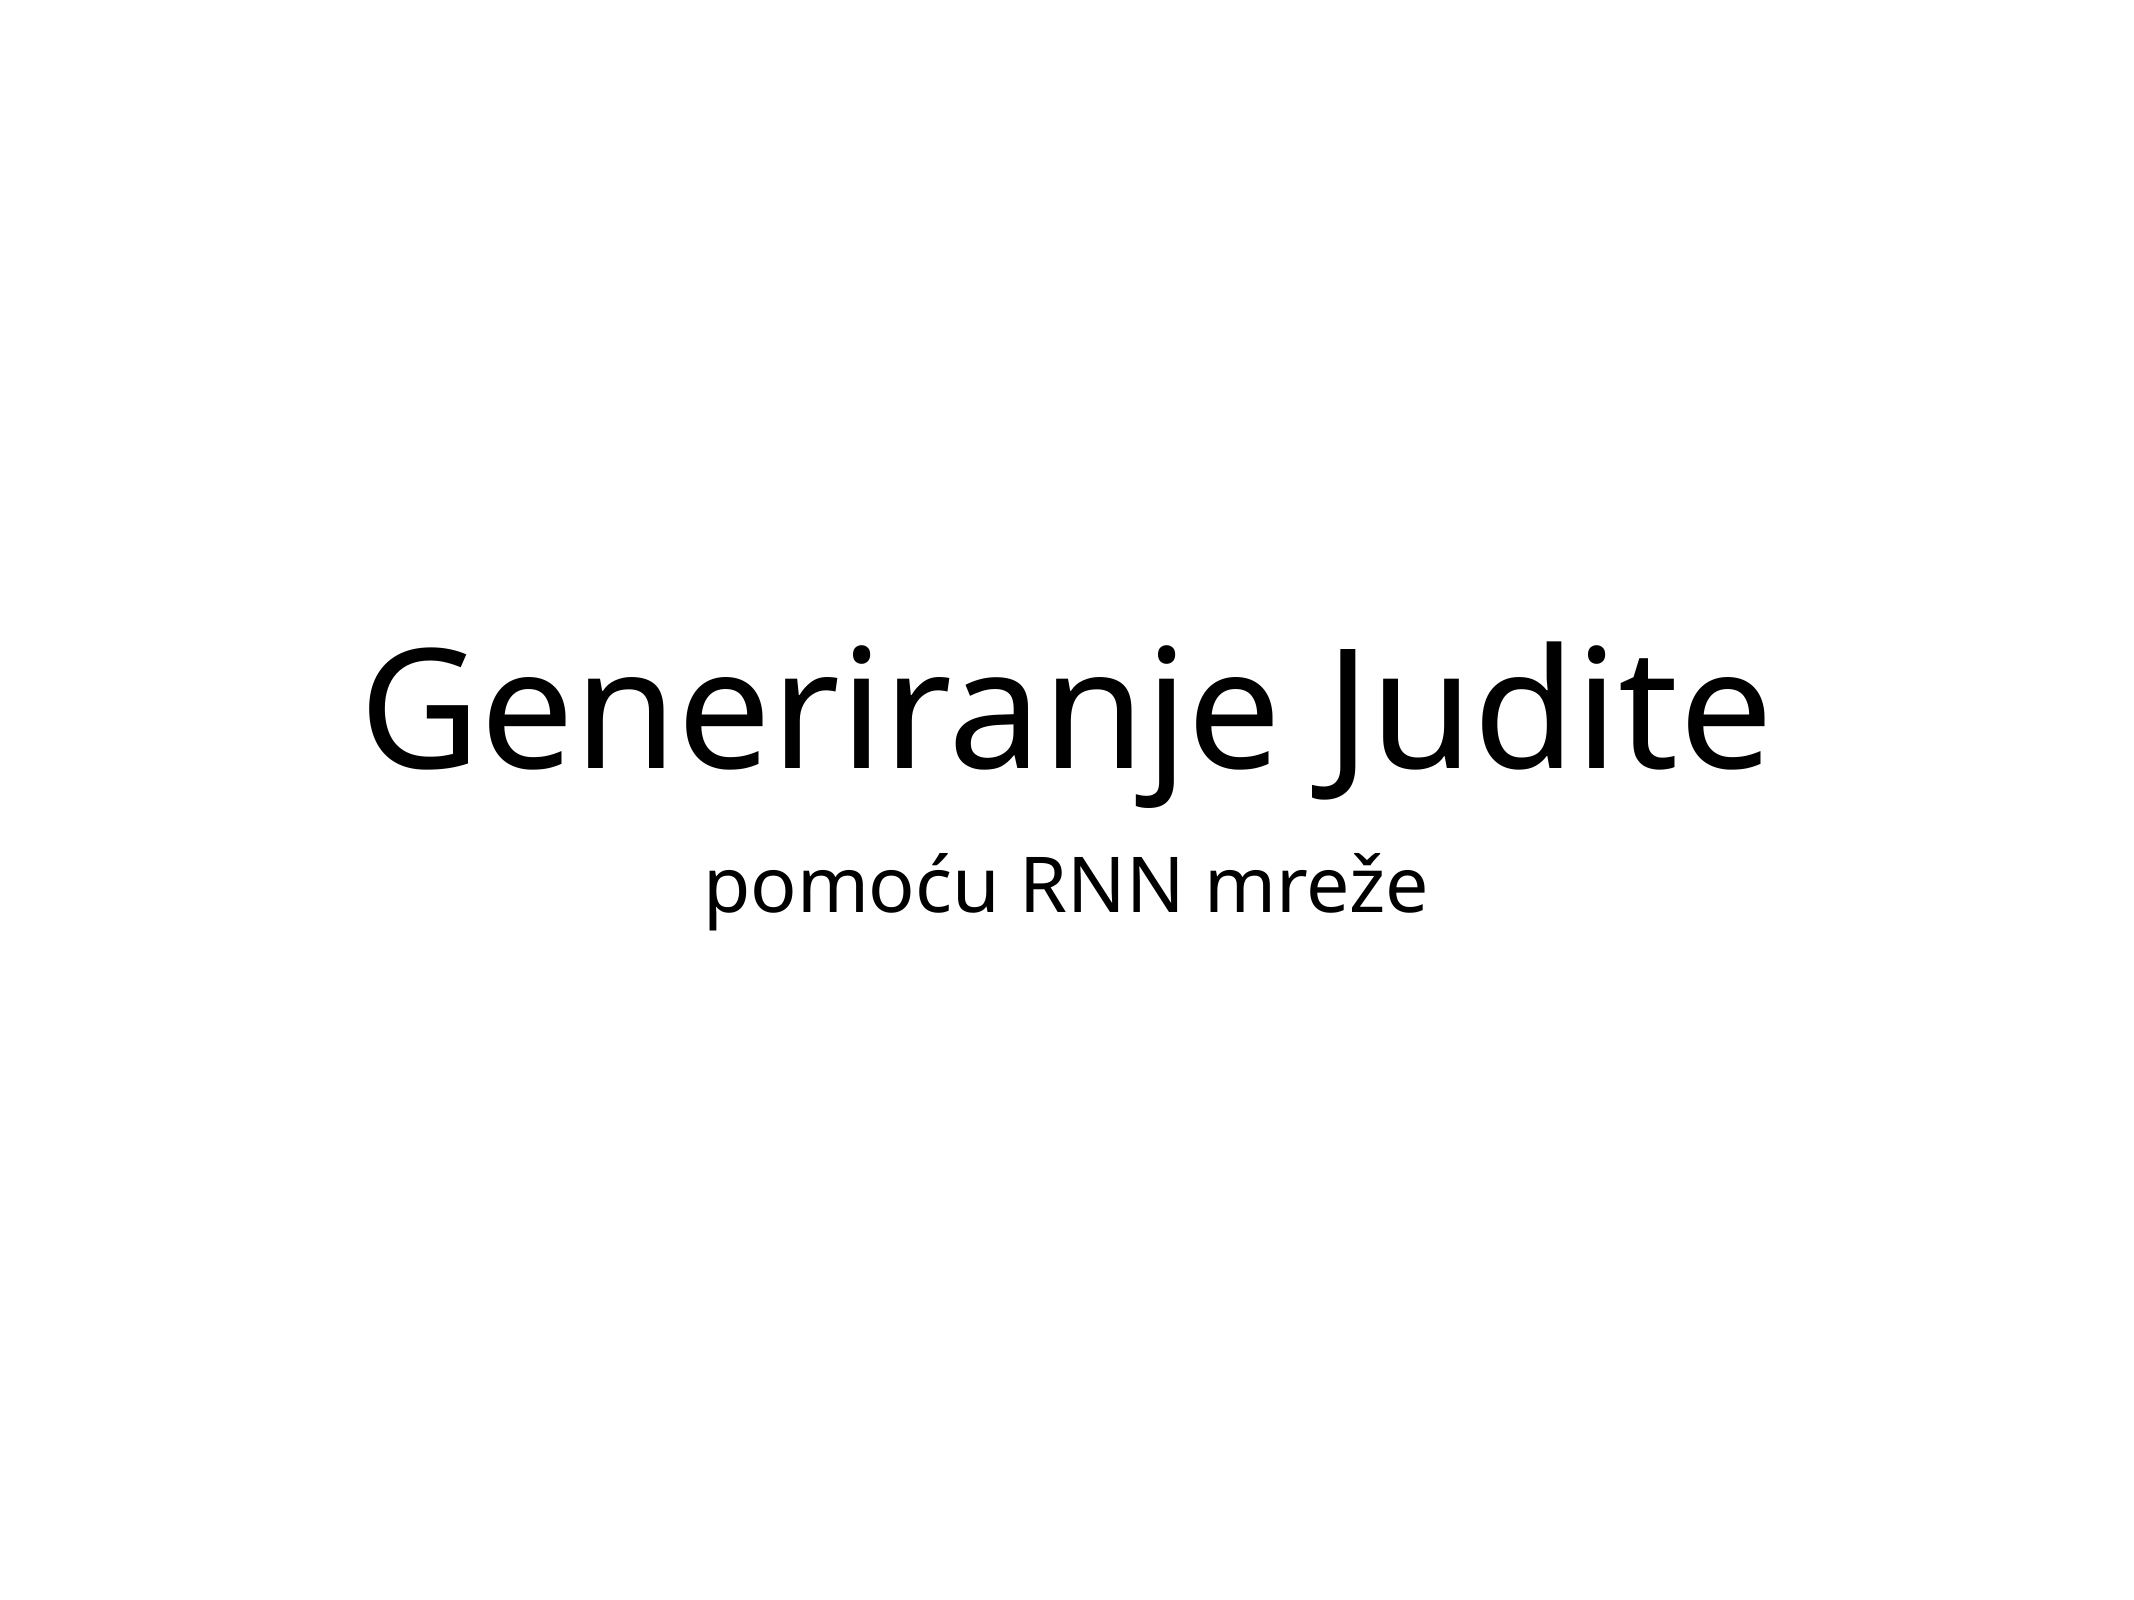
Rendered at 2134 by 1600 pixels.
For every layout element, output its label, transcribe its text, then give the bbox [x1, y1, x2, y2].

title Generiranje Judite [207, 268, 1926, 811]
subtitle pomoću RNN mreže [207, 826, 1926, 1013]
